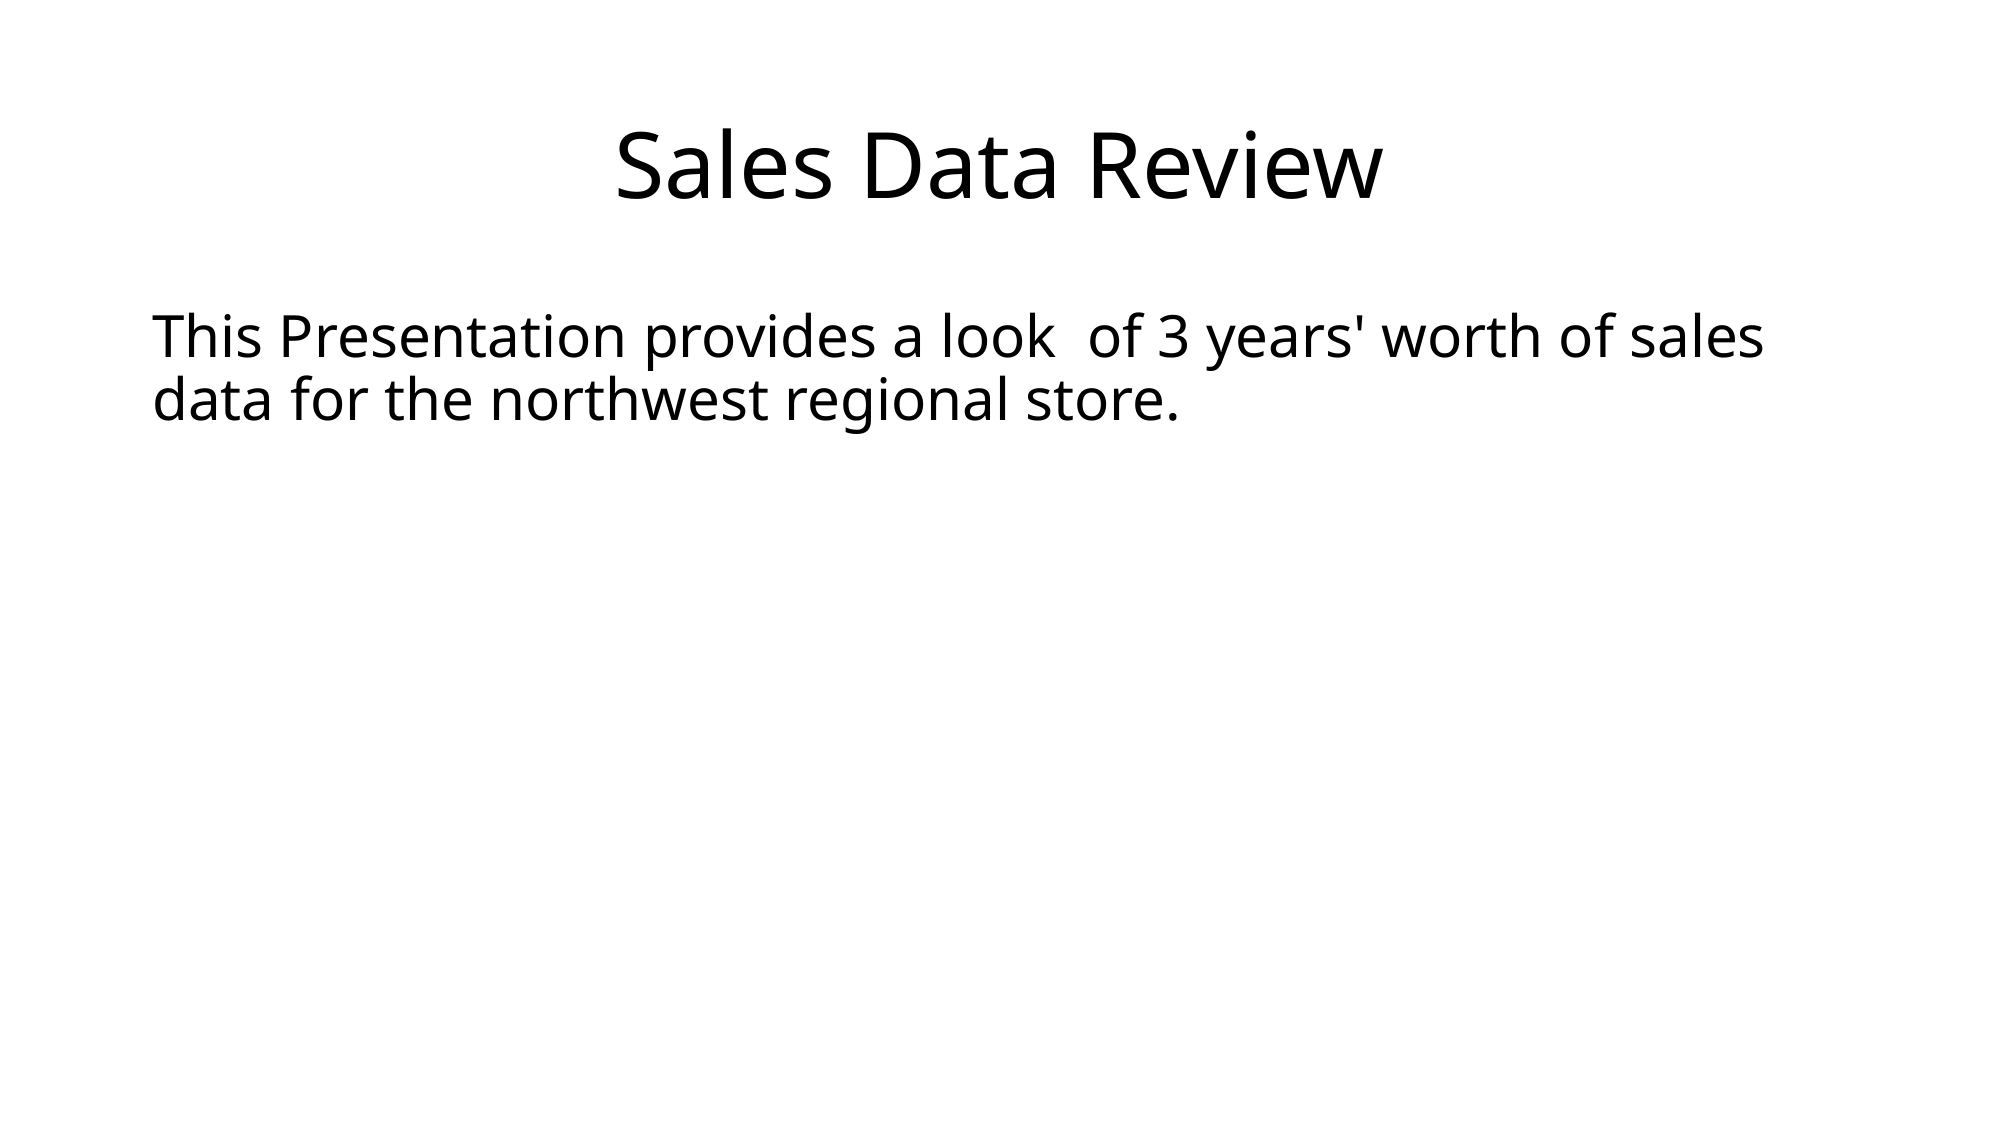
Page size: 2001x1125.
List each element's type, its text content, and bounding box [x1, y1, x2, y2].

title Sales Data Review [137, 59, 1863, 278]
list This Presentation provides a look of 3 years' worth of sales data for the northwest regional store. [137, 299, 1863, 563]
